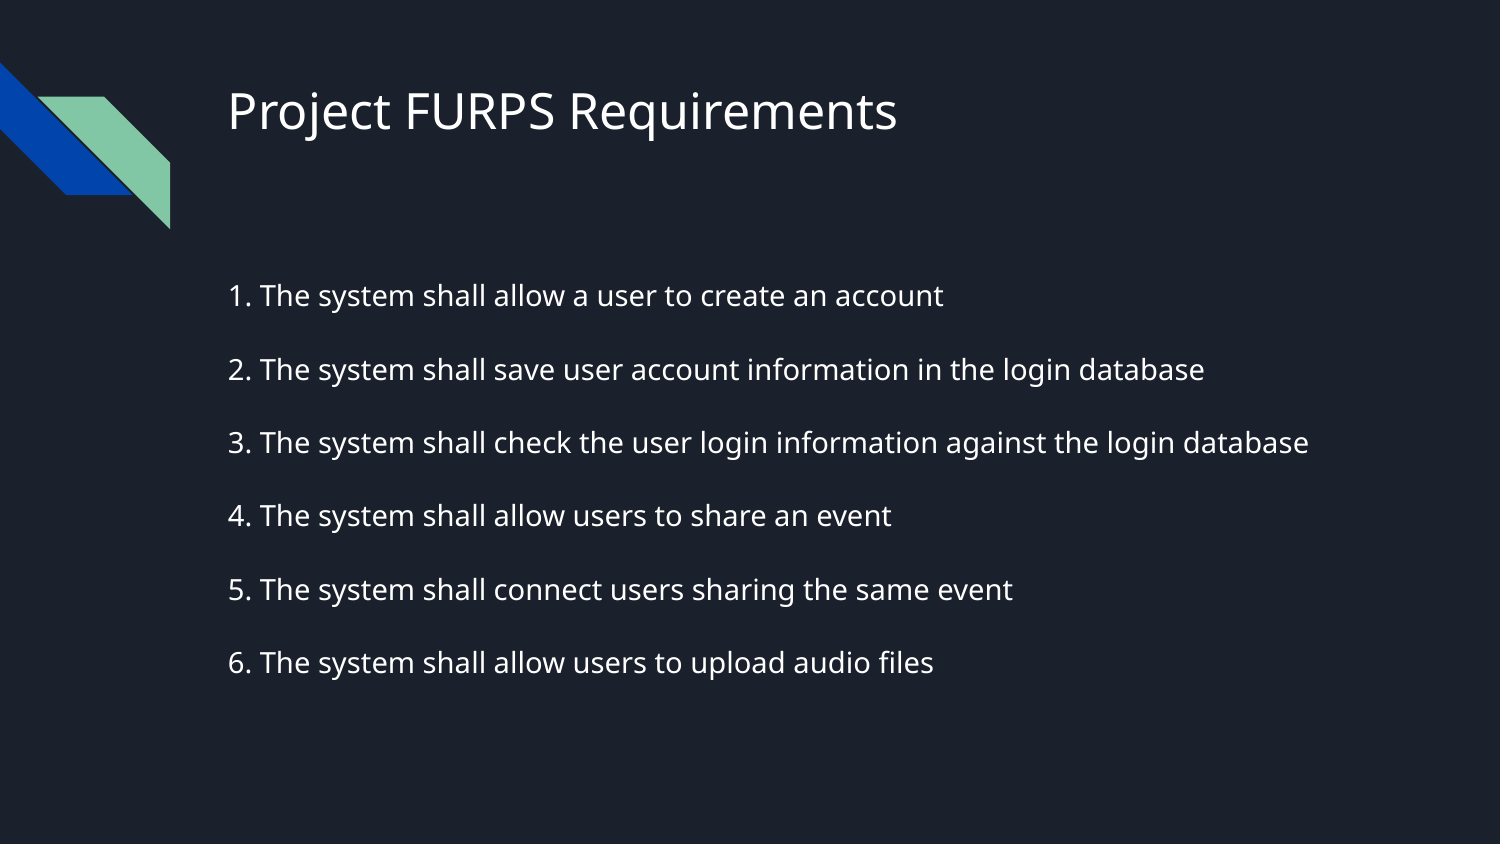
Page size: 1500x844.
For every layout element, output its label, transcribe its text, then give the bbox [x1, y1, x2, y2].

list 1. The system shall allow a user to create an account 2. The system shall save user account information in the login database 3. The system shall check the user login information against the login database 4. The system shall allow users to share an event 5. The system shall connect users sharing the same event 6. The system shall allow users to upload audio files [212, 257, 1368, 735]
title Project FURPS Requirements [212, 64, 1368, 215]
